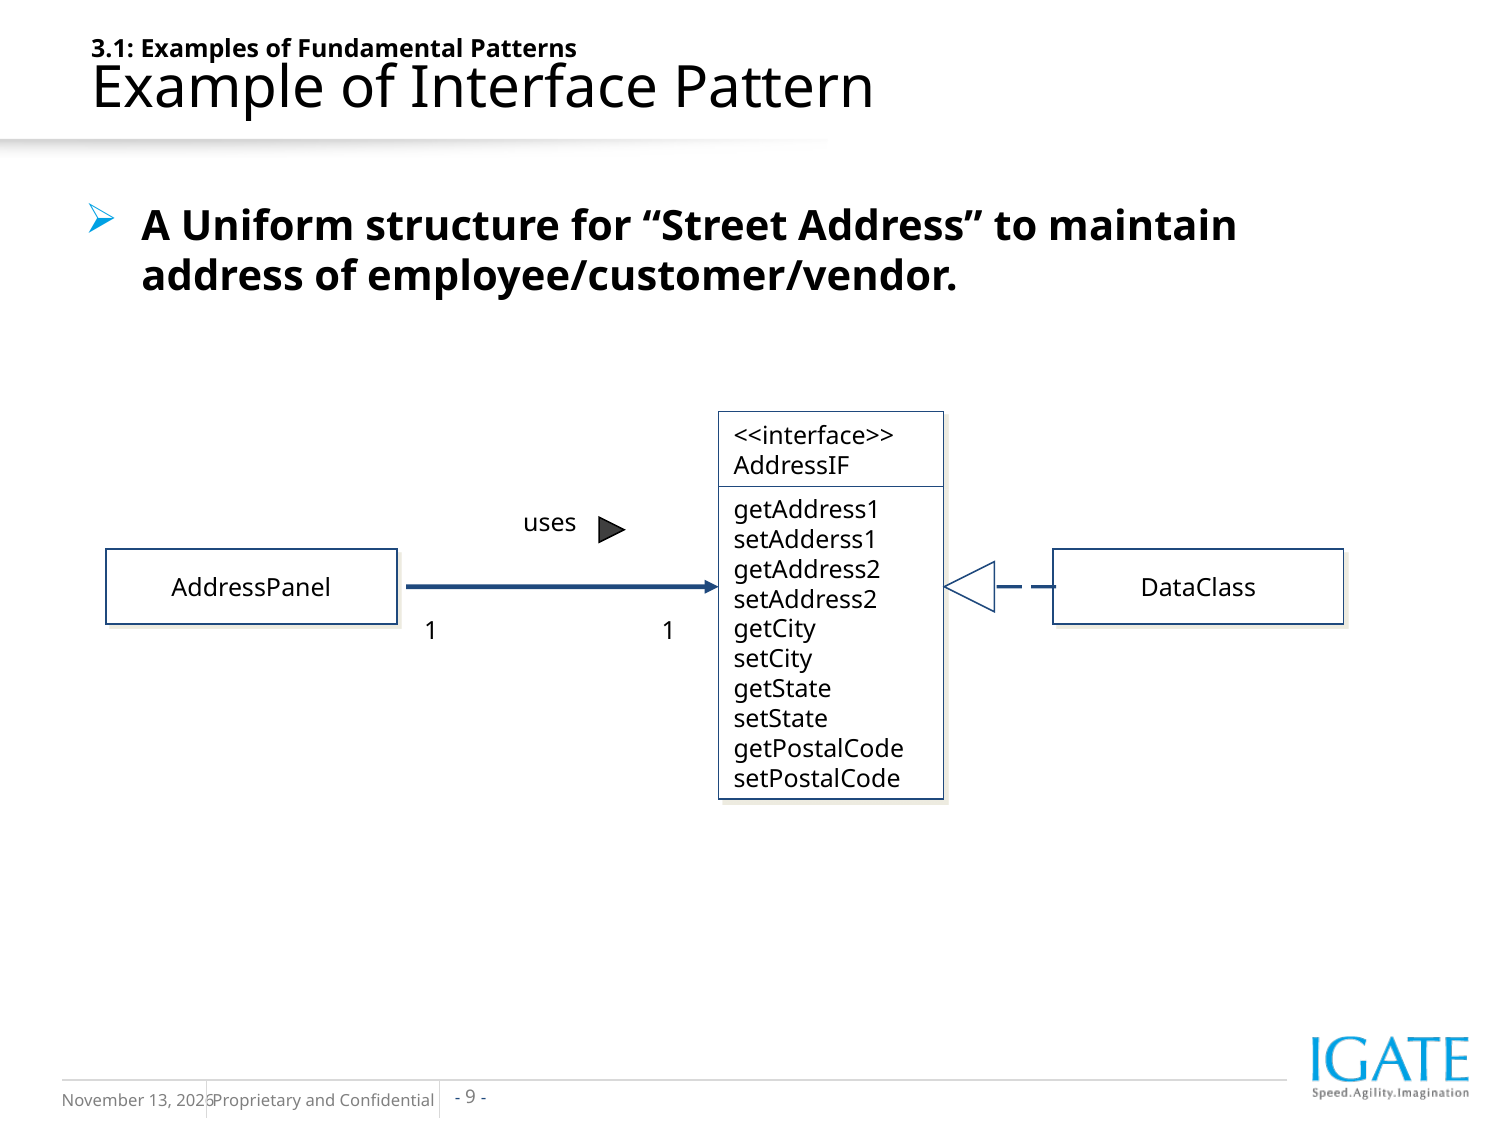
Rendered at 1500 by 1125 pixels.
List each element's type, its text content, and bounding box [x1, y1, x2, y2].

list A Uniform structure for “Street Address” to maintain address of employee/customer/vendor. [70, 191, 1421, 934]
picture [0, 112, 919, 174]
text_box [105, 411, 1344, 800]
text_box 3.1: Examples of Fundamental Patterns Example of Interface Pattern [76, 20, 1414, 138]
picture [1304, 1028, 1475, 1105]
